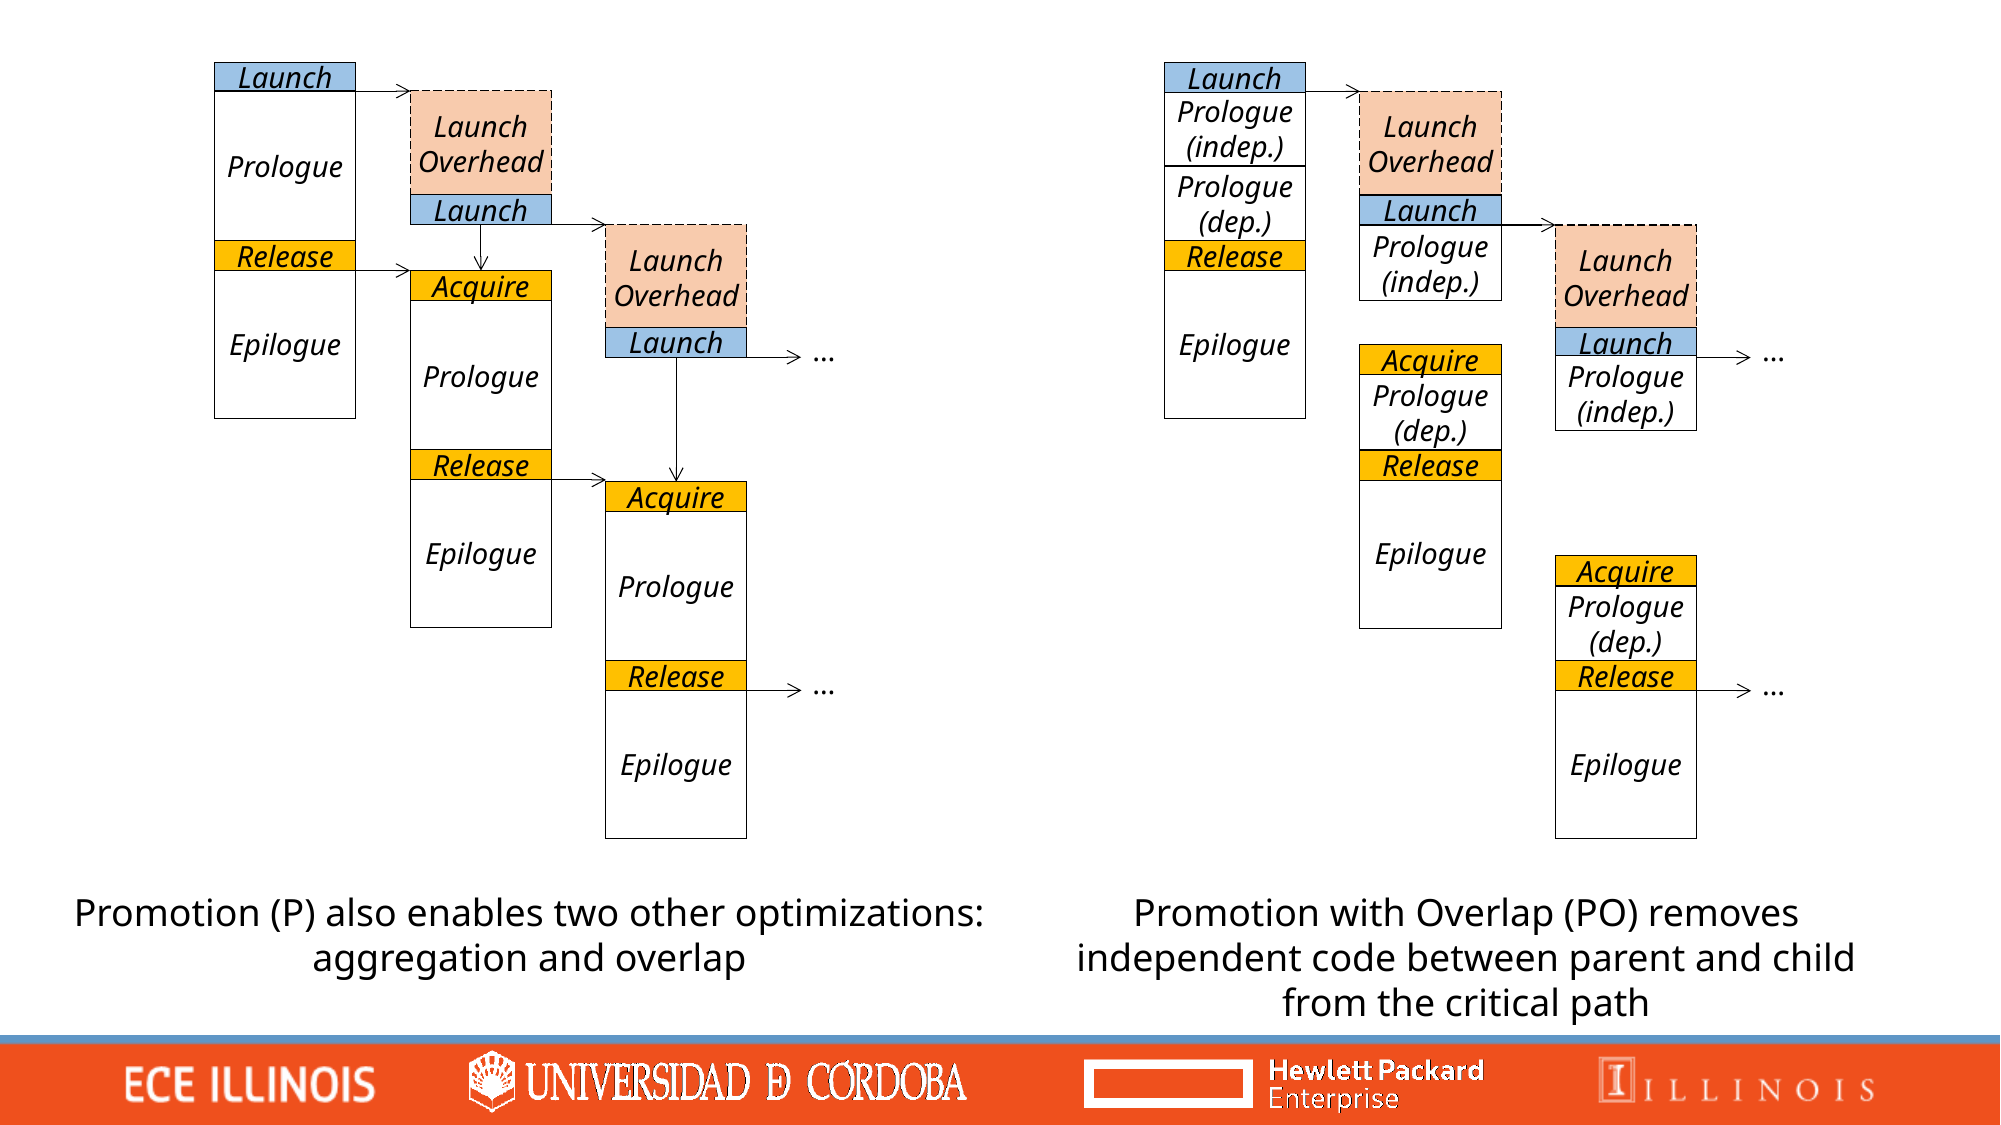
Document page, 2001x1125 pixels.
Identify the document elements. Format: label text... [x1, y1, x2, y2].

text_box Acquire [1359, 344, 1502, 375]
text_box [1164, 91, 1306, 241]
text_box Launch [1164, 62, 1306, 91]
text_box Prologue (dep.) [1555, 586, 1697, 660]
text_box Prologue (indep.) [1555, 355, 1697, 431]
text_box Launch Overhead [1359, 91, 1502, 194]
text_box Release [1359, 450, 1502, 481]
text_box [214, 62, 845, 839]
text_box Epilogue [1359, 481, 1502, 629]
text_box Launch [1555, 327, 1697, 355]
text_box Prologue (dep.) [1359, 375, 1502, 450]
text_box Release [1555, 660, 1697, 691]
text_box Release [1164, 241, 1306, 271]
text_box Prologue (indep.) [1359, 225, 1502, 301]
text_box Acquire [1555, 555, 1697, 586]
text_box Epilogue [1164, 271, 1306, 419]
text_box Promotion (P) also enables two other optimizations: aggregation and overlap [58, 881, 1001, 987]
text_box Launch Overhead [1555, 224, 1697, 327]
text_box Promotion with Overlap (PO) removes independent code between parent and child from the critical path [1025, 881, 1908, 1032]
picture [0, 1035, 2000, 1125]
text_box … [1762, 665, 1786, 701]
text_box Launch [1359, 194, 1502, 225]
text_box … [1762, 332, 1786, 368]
text_box Epilogue [1555, 691, 1697, 839]
